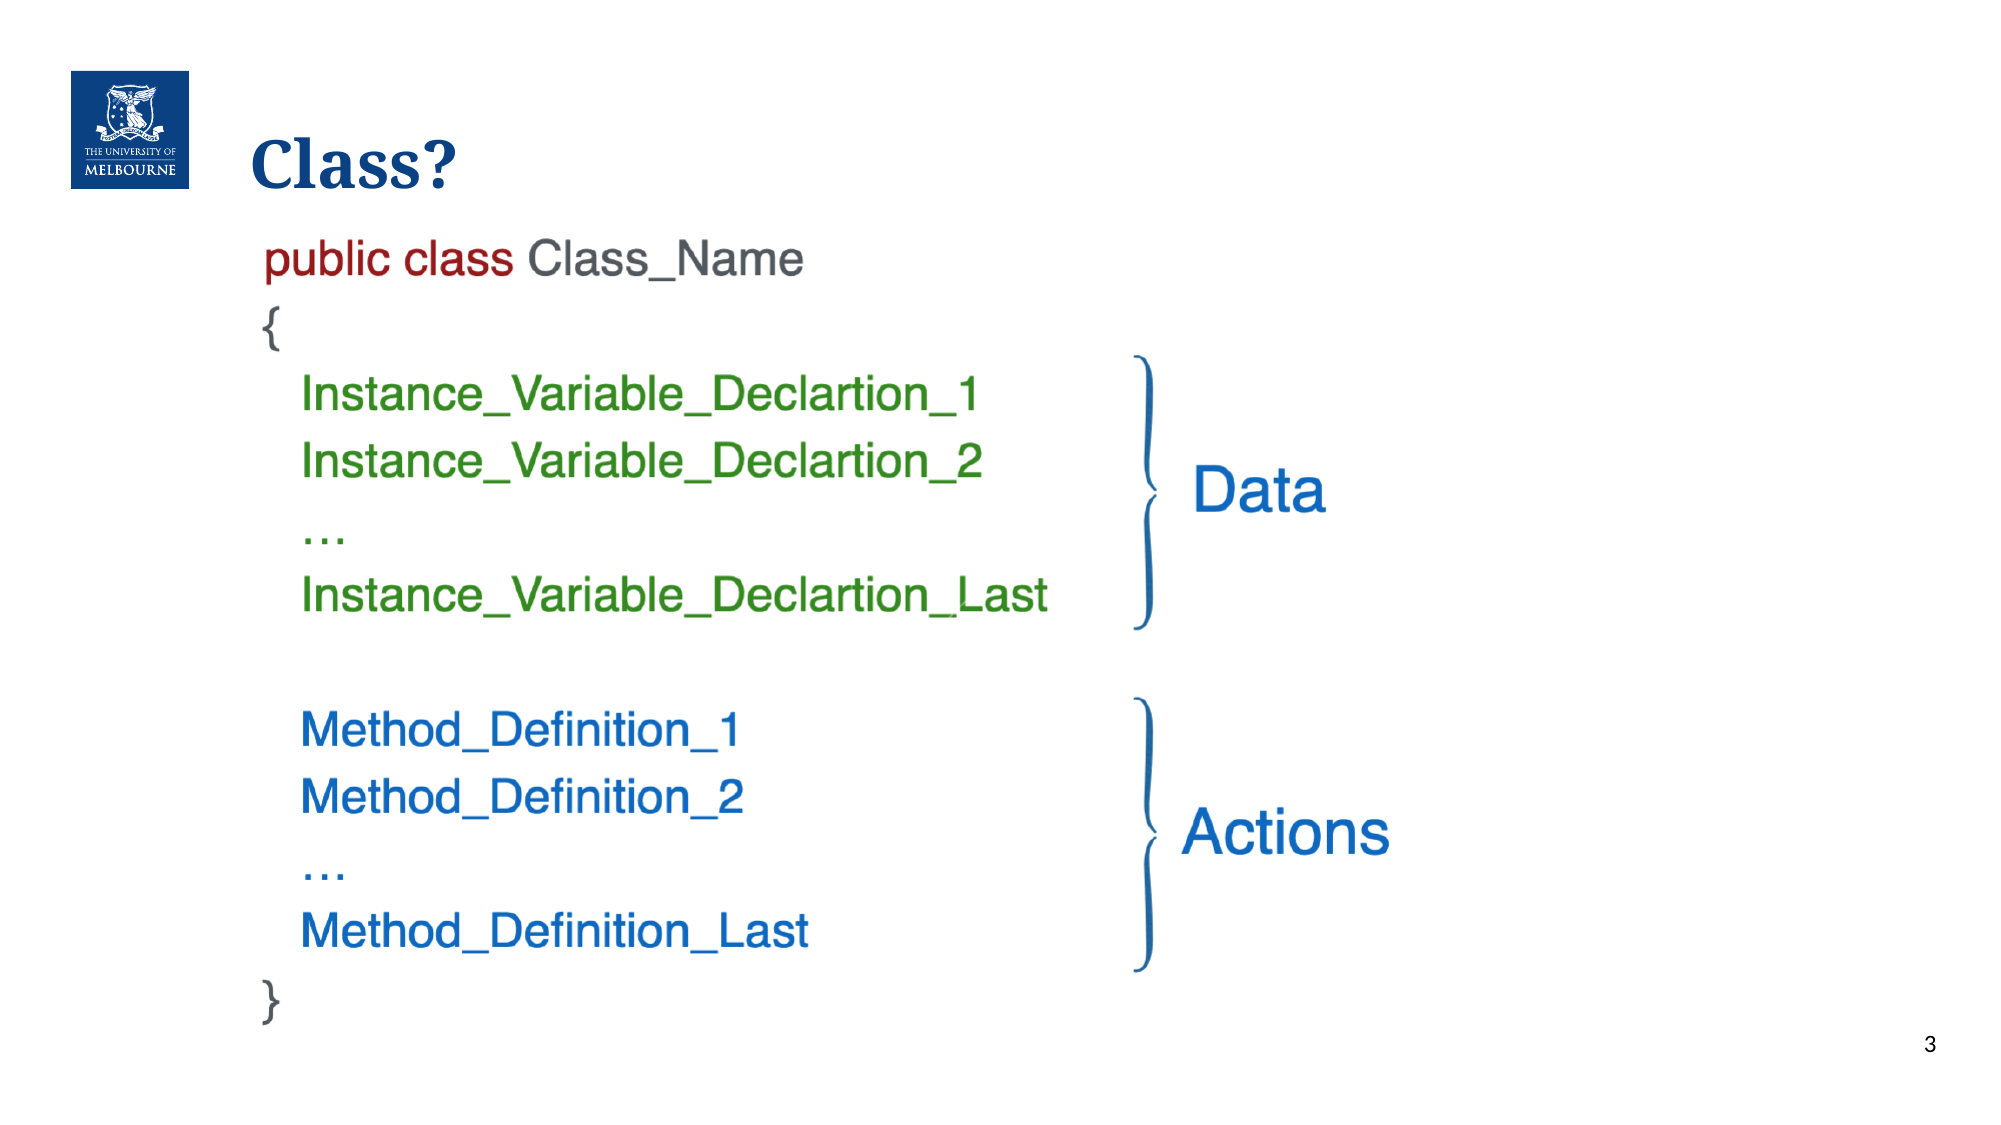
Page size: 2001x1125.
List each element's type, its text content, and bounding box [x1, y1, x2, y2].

picture [183, 210, 1499, 1101]
title Class? [234, 64, 1924, 211]
slide_number 3 [1797, 1012, 1937, 1073]
